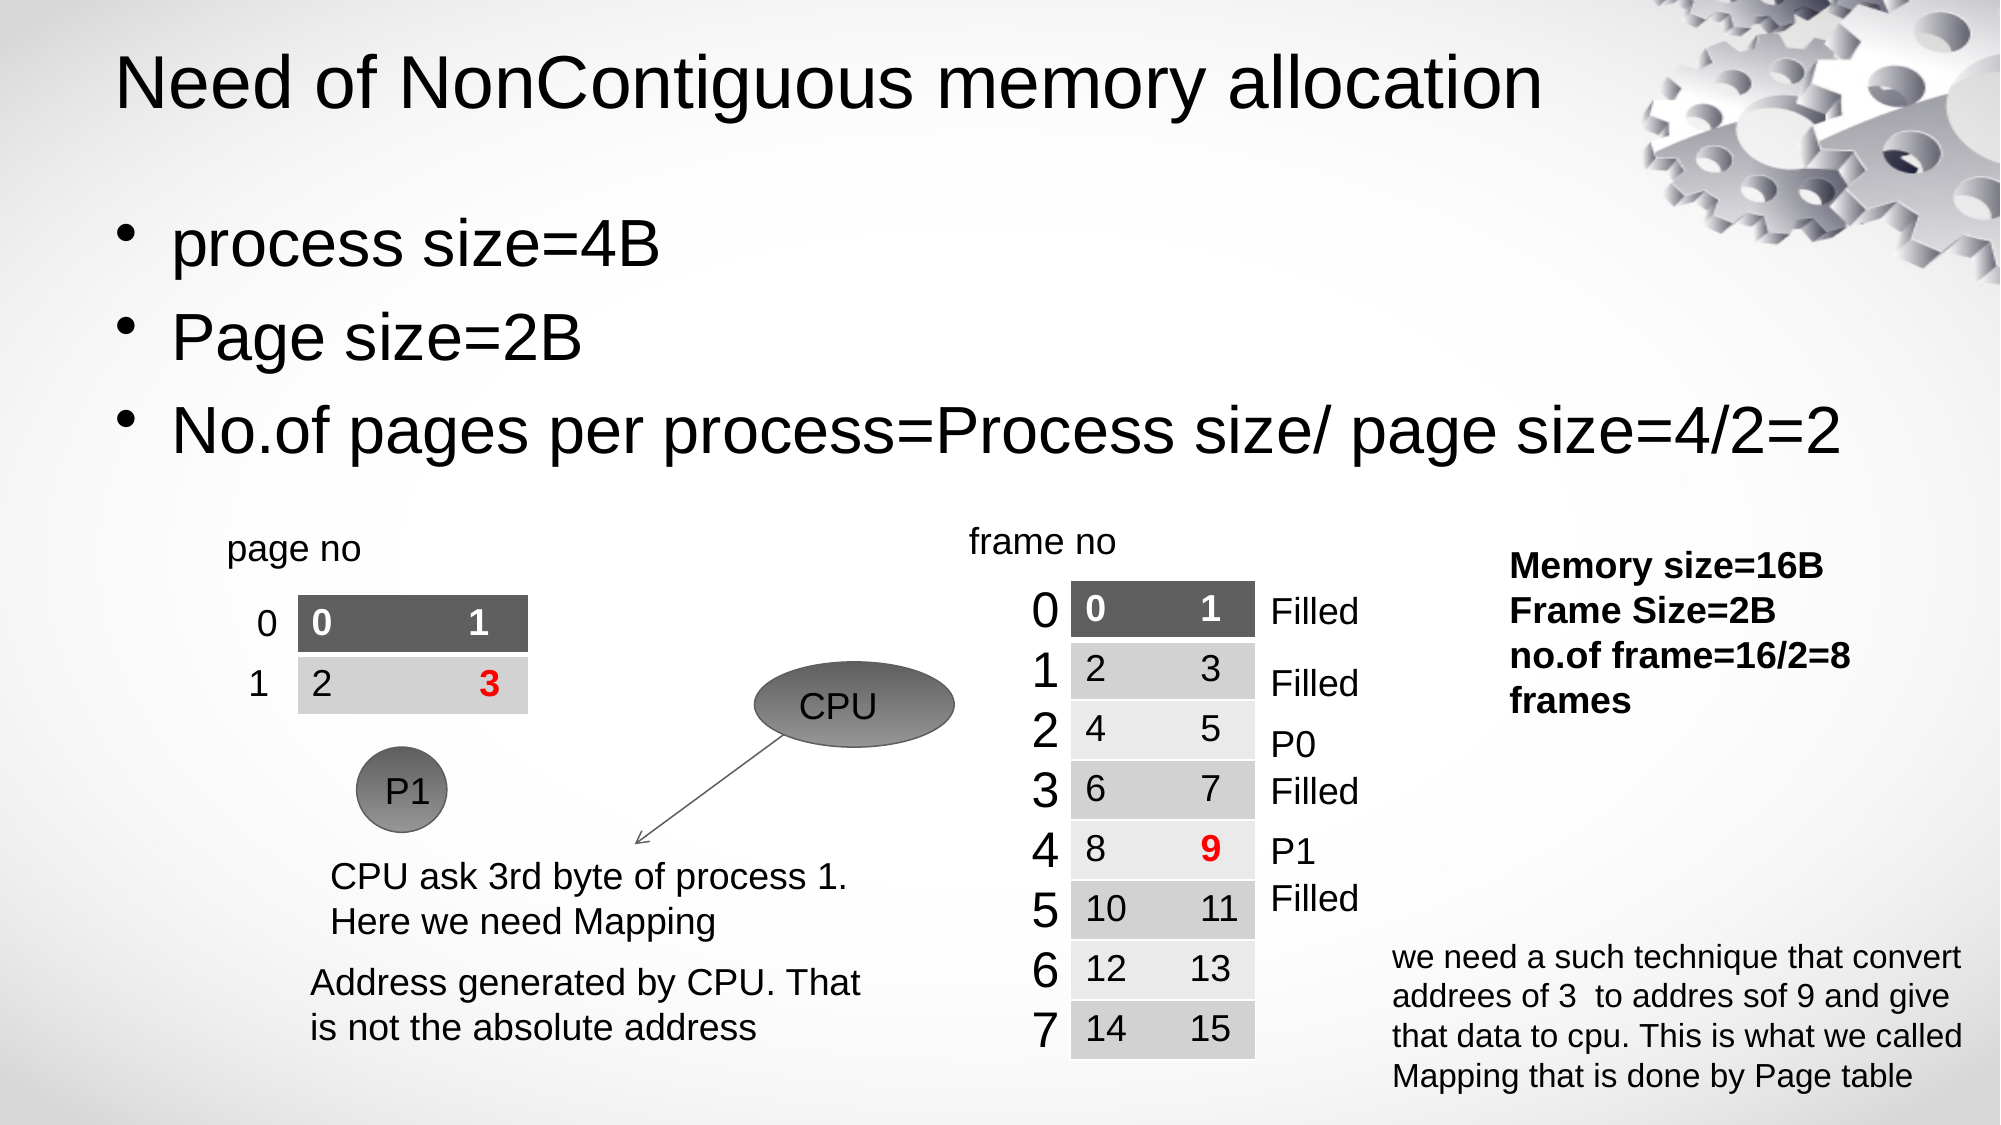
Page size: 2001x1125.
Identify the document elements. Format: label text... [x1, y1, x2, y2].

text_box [634, 734, 784, 845]
text_box P1 [1255, 819, 1435, 880]
table_cell 14 15 [1071, 1001, 1255, 1059]
picture [0, 0, 2000, 1125]
text_box page no [211, 516, 391, 577]
text_box frame no [954, 509, 1133, 569]
title Need of NonContiguous memory allocation [99, 30, 1901, 127]
text_box we need a such technique that convert addrees of 3 to addres sof 9 and give that data to cpu. This is what we called Mapping that is done by Page table [1377, 927, 1982, 1102]
text_box CPU [754, 661, 955, 748]
table_cell 10 11 [1071, 881, 1255, 939]
text_box Filled [1255, 579, 1435, 640]
table_cell 8 9 [1071, 821, 1255, 879]
text_box 0 [242, 591, 296, 652]
text_box 1 [233, 651, 294, 712]
text_box CPU ask 3rd byte of process 1. Here we need Mapping [315, 844, 955, 949]
text_box 0 1 2 3 4 5 6 7 [1016, 569, 1071, 1065]
table_cell 2 3 [1071, 643, 1255, 699]
table_cell 4 5 [1071, 701, 1255, 759]
text_box Filled [1255, 651, 1435, 712]
text_box Address generated by CPU. That is not the absolute address [295, 950, 901, 1055]
text_box Filled [1255, 880, 1435, 927]
table_cell 6 7 [1071, 761, 1255, 819]
table_cell 2 3 [298, 657, 528, 714]
text_box P1 [356, 747, 447, 833]
table_header 0 1 [298, 595, 528, 652]
table_cell 12 13 [1071, 941, 1255, 999]
text_box Filled [1255, 772, 1435, 819]
text_box P0 [1255, 712, 1435, 772]
list process size=4B Page size=2B No.of pages per process=Process size/ page size=4/2=2 [99, 192, 1901, 480]
table_header 0 1 [1071, 581, 1255, 637]
text_box Memory size=16B Frame Size=2B no.of frame=16/2=8 frames [1494, 533, 1924, 728]
